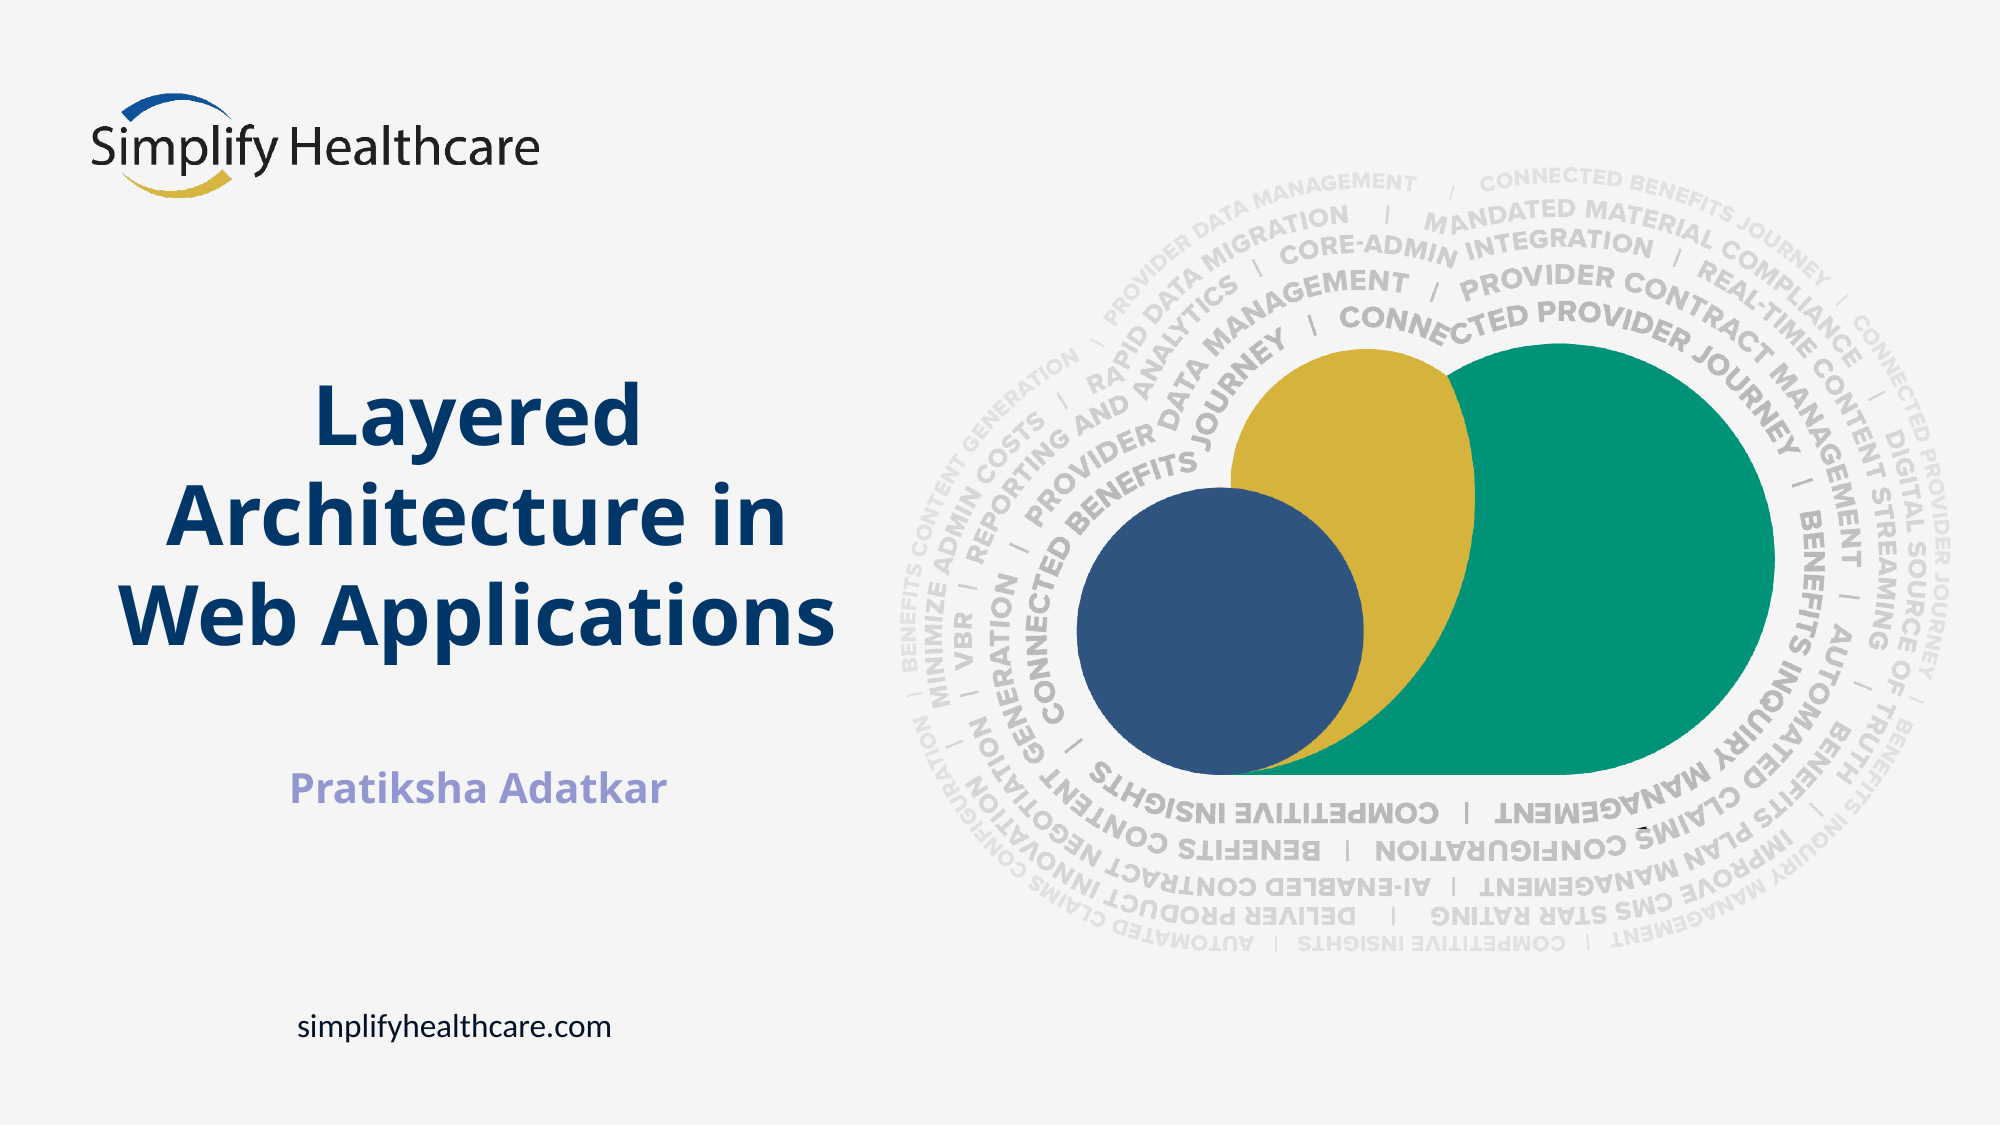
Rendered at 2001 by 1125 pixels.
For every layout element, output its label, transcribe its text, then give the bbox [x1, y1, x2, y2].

picture [87, 87, 543, 204]
picture [874, 144, 1977, 980]
title Layered Architecture in Web Applications Pratiksha Adatkar [96, 343, 861, 838]
